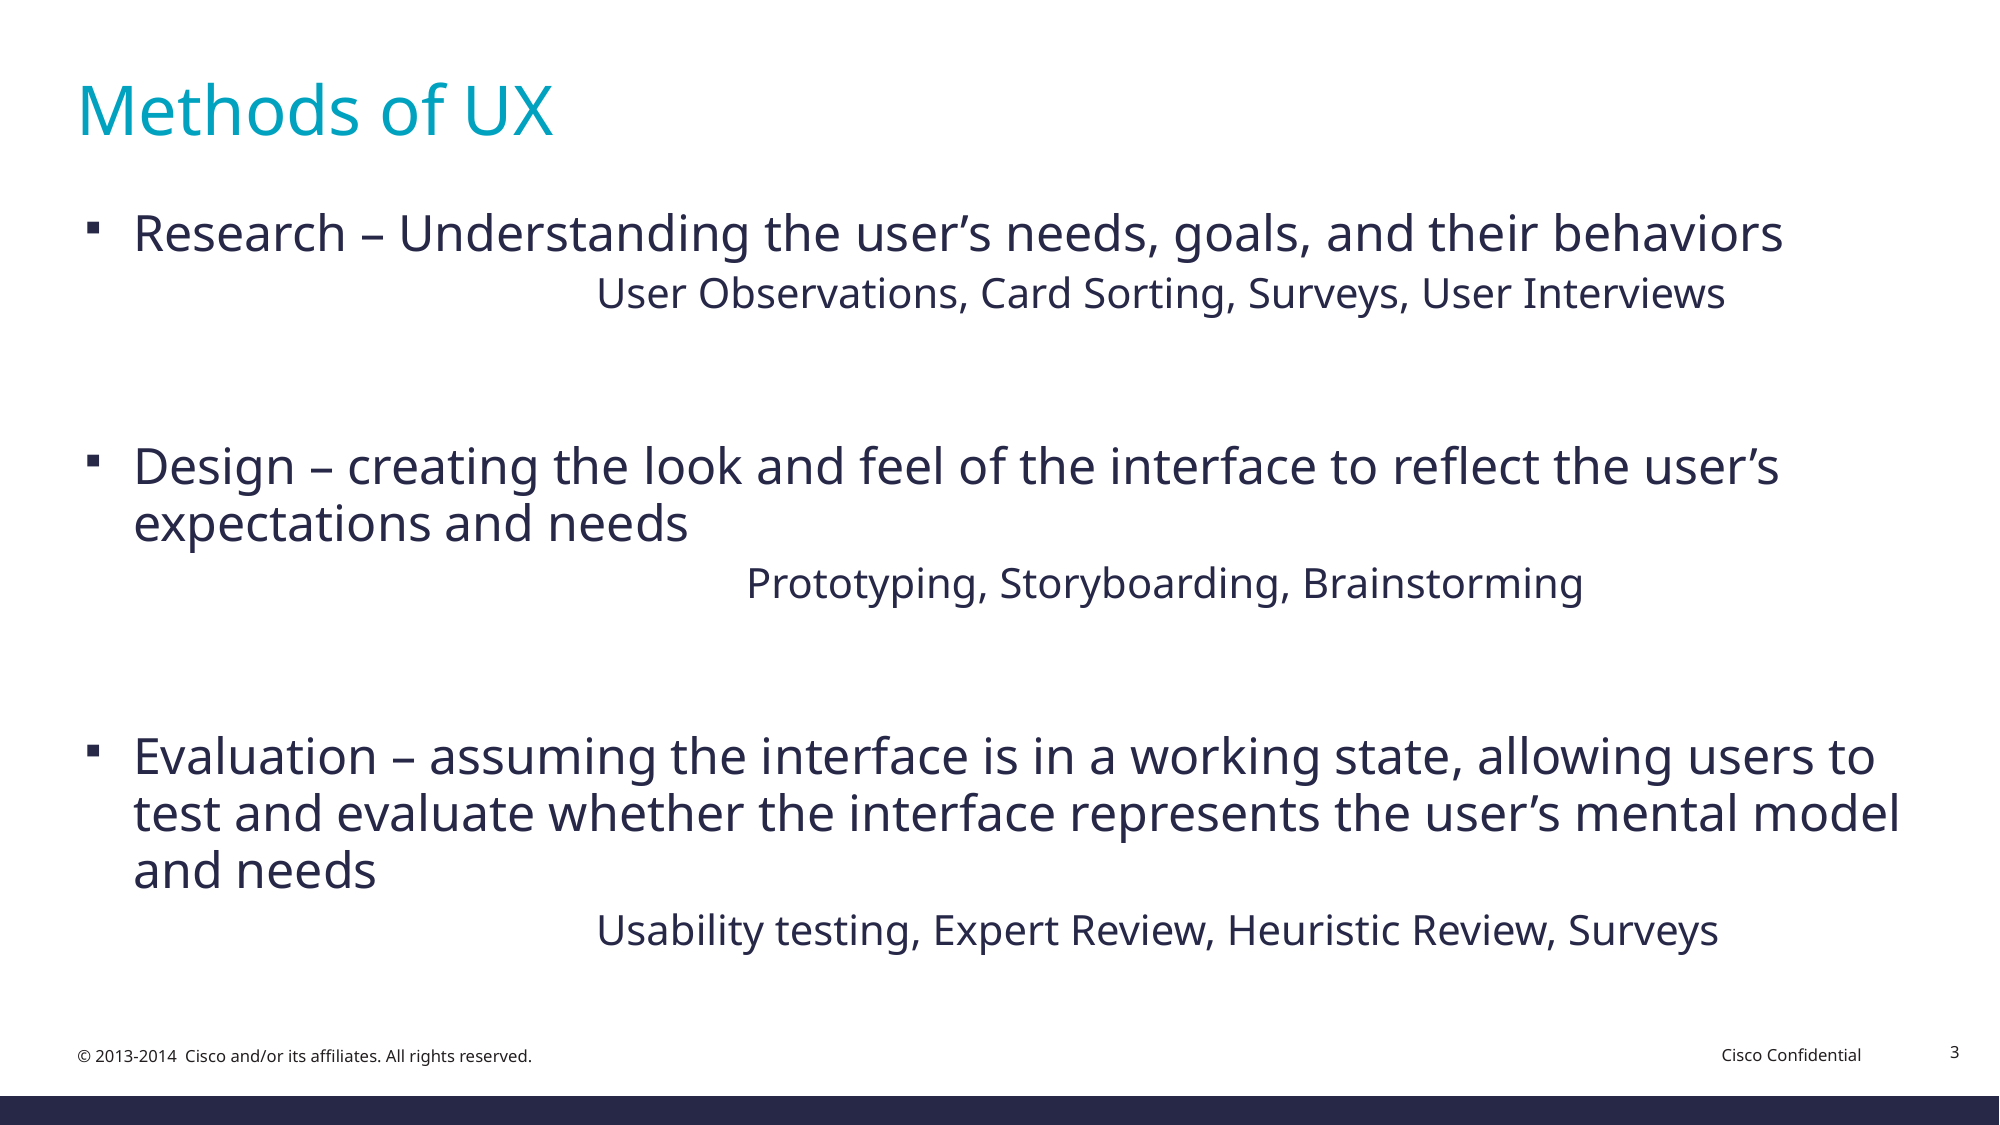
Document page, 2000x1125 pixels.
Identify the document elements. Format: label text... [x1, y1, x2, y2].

title Methods of UX [56, 66, 1951, 226]
list Research – Understanding the user’s needs, goals, and their behaviors User Observations, Card Sorting, Surveys, User Interviews Design – creating the look and feel of the interface to reflect the user’s expectations and needs Prototyping, Storyboarding, Brainstorming Evaluation – assuming the interface is in a working state, allowing users to test and evaluate whether the interface represents the user’s mental model and needs Usability testing, Expert Review, Heuristic Review, Surveys [51, 196, 1929, 998]
